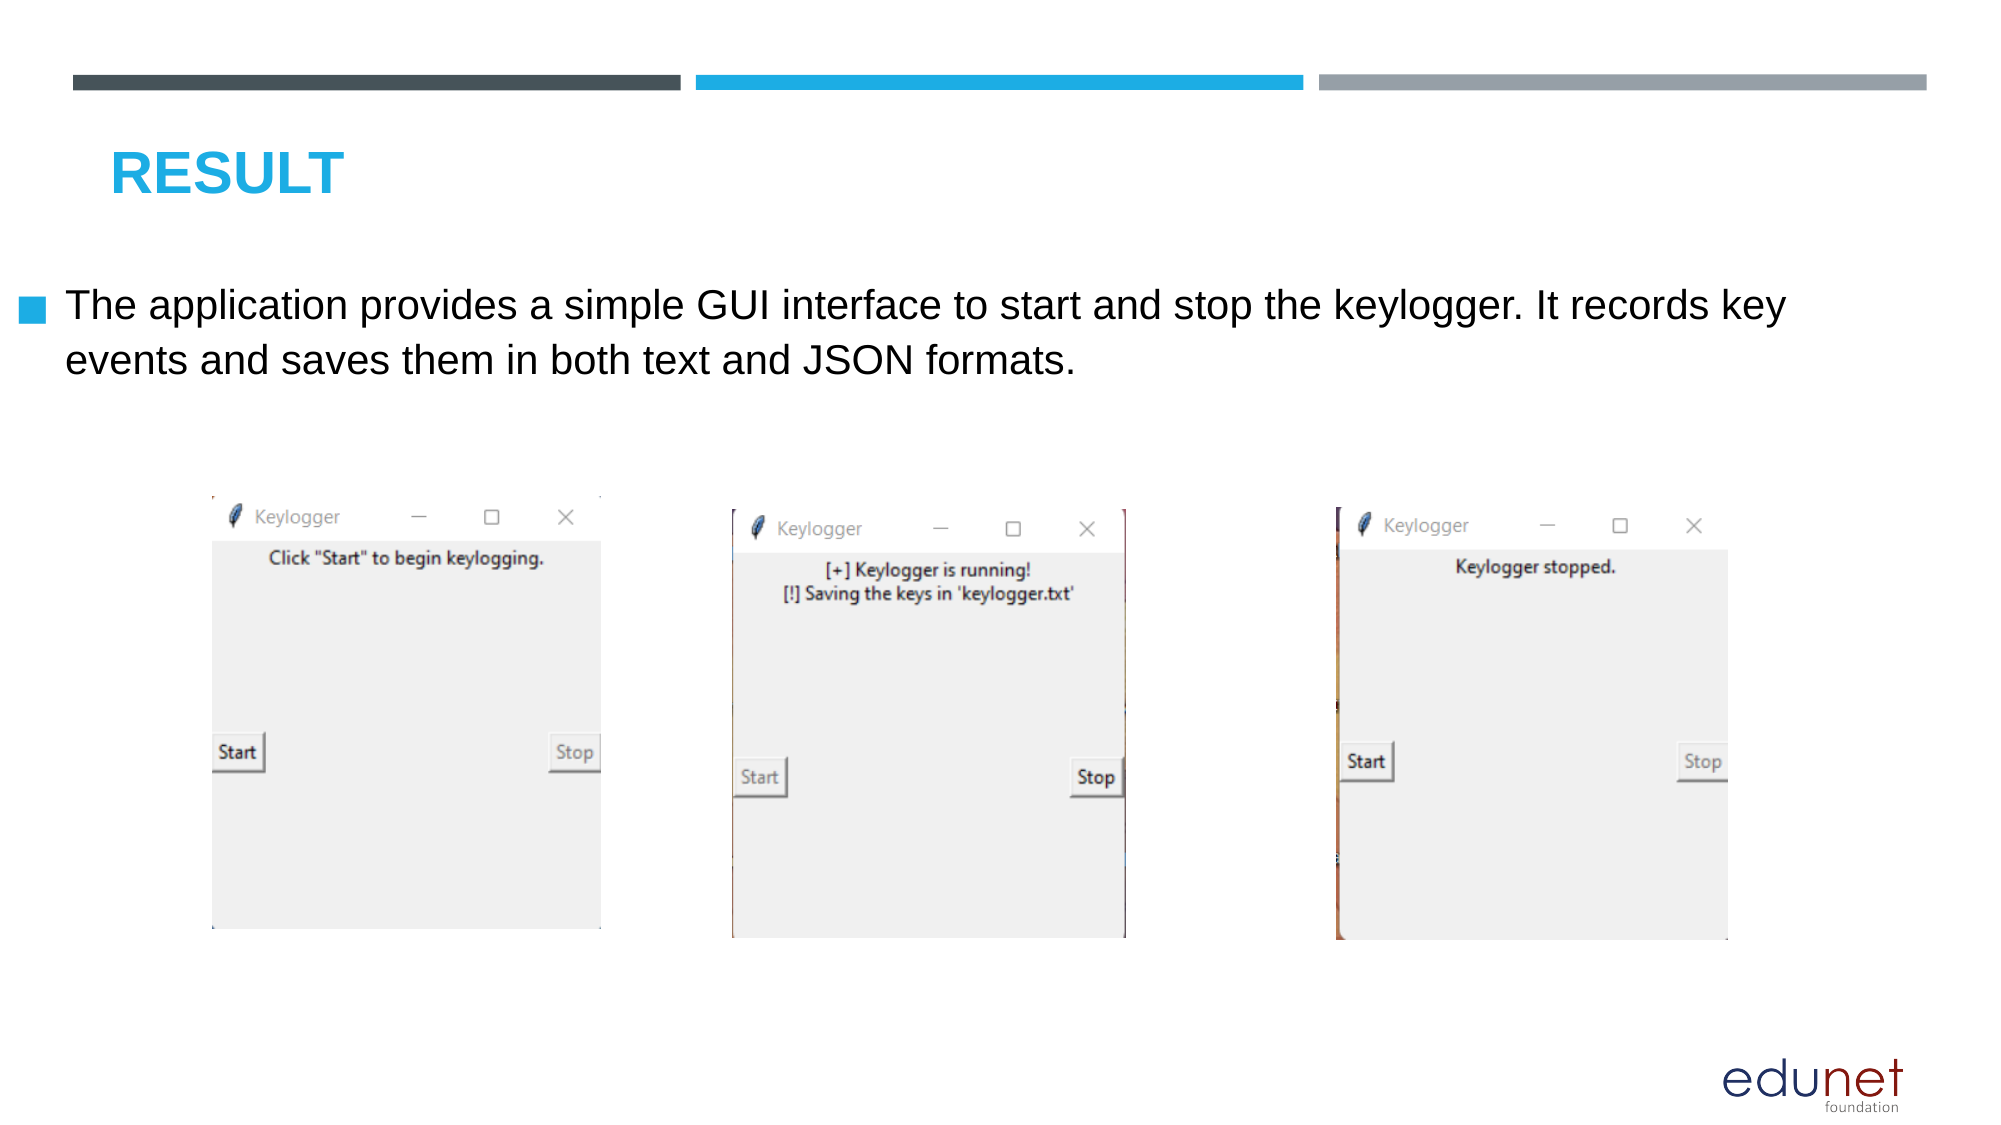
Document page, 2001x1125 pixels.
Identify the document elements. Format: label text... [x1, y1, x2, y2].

picture [212, 495, 601, 929]
picture [1335, 507, 1728, 940]
picture [731, 509, 1127, 938]
picture [1719, 1056, 1905, 1116]
list The application provides a simple GUI interface to start and stop the keylogger. It records key events and saves them in both text and JSON formats. [0, 213, 1810, 442]
title RESULT [95, 126, 1905, 214]
